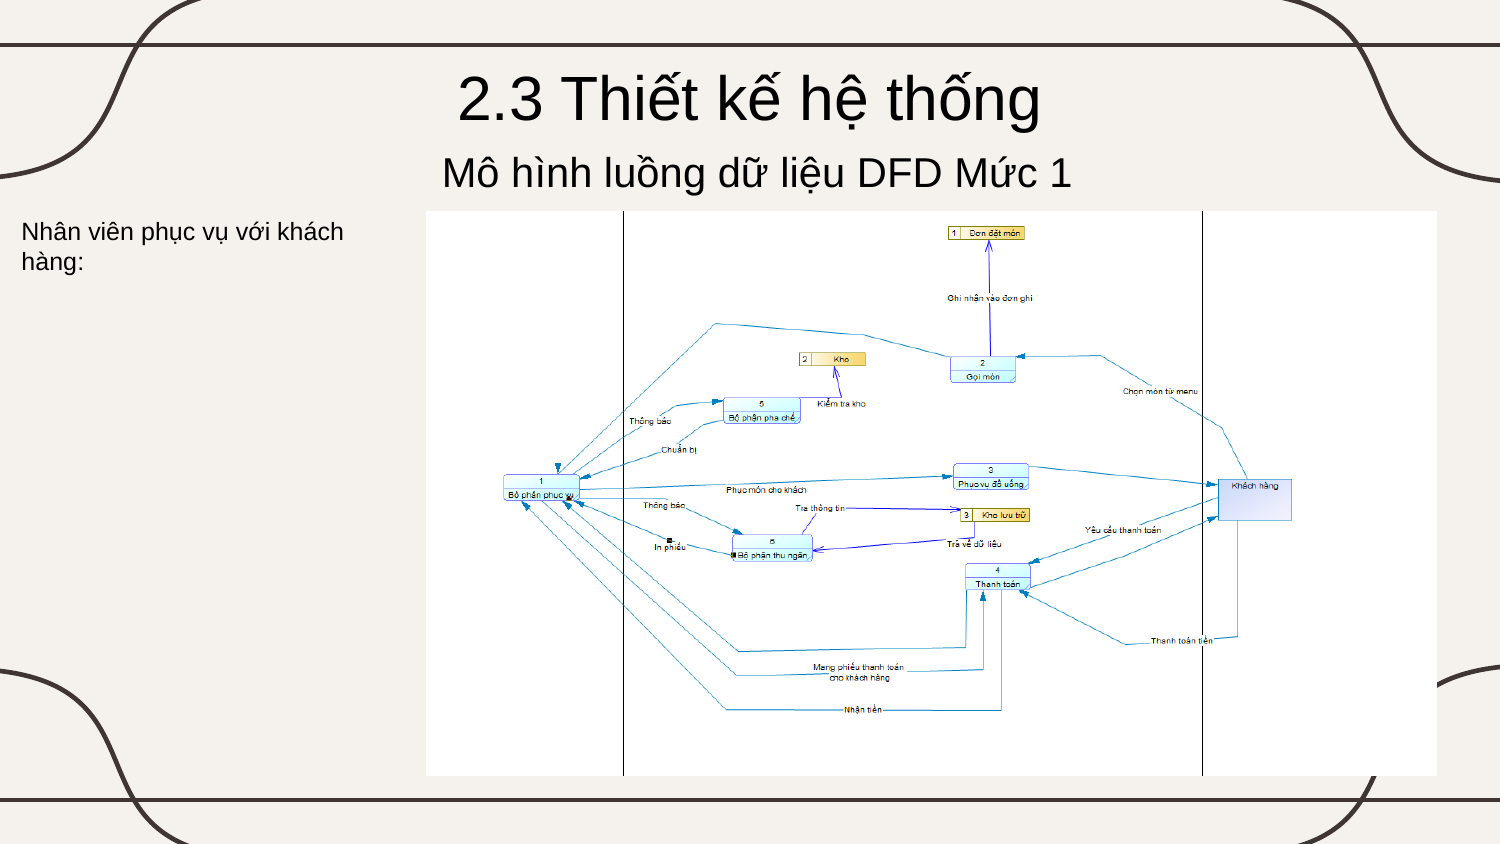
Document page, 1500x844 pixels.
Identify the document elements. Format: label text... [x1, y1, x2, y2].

text_box Mô hình luồng dữ liệu DFD Mức 1 [426, 131, 1299, 210]
picture [426, 211, 1437, 776]
text_box Nhân viên phục vụ với khách hàng: [6, 200, 427, 281]
title 2.3 Thiết kế hệ thống [116, 42, 1383, 137]
